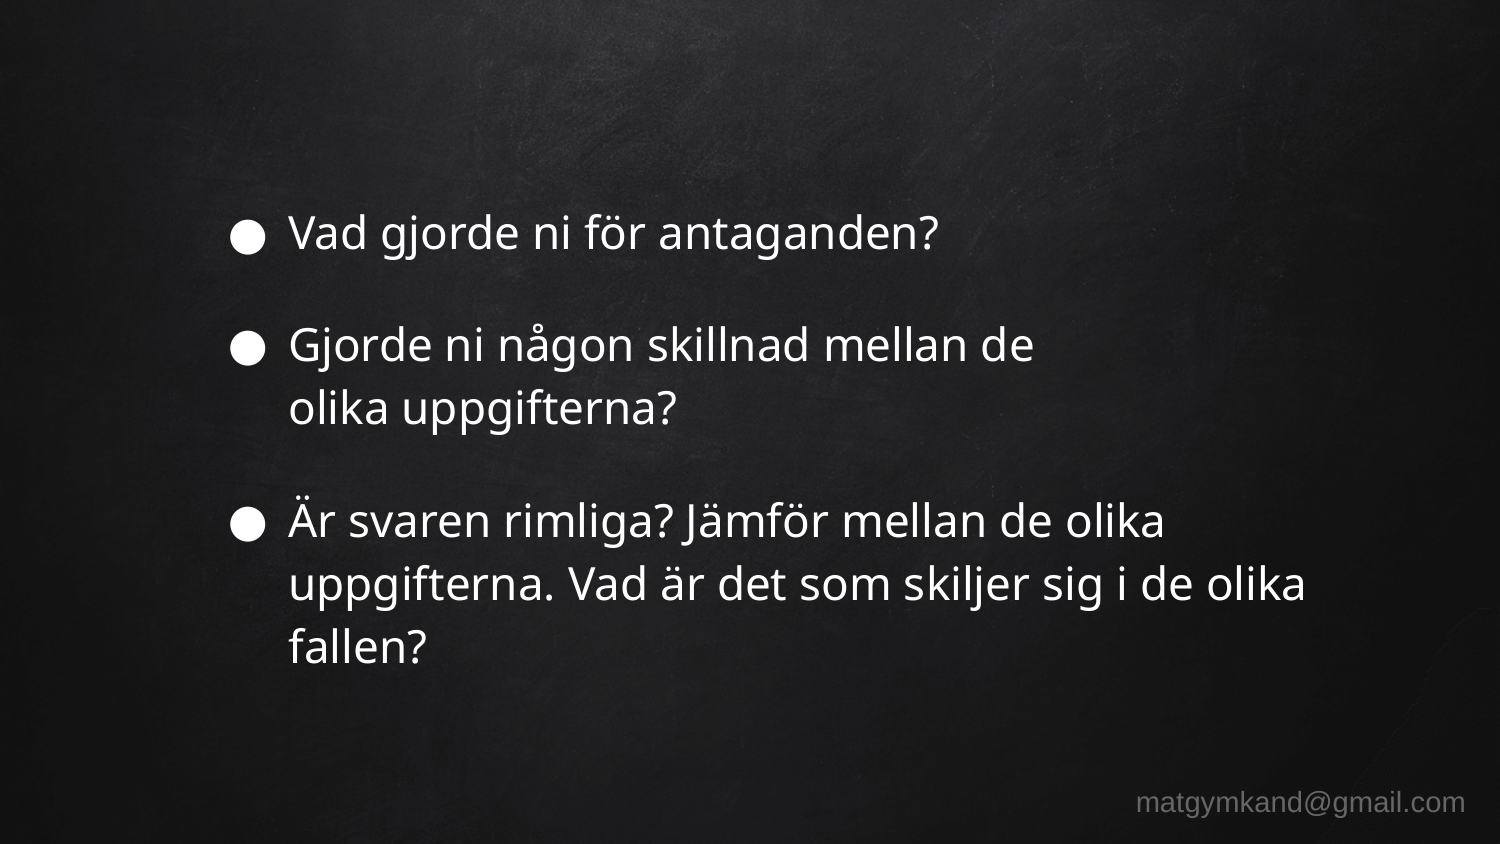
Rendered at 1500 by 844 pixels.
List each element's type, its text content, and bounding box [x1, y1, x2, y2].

text_box Är svaren rimliga? Jämför mellan de olika uppgifterna. Vad är det som skiljer sig i de olika fallen? [198, 468, 1352, 663]
picture [0, 0, 1500, 844]
text_box Vad gjorde ni för antaganden? [198, 181, 1350, 309]
text_box Gjorde ni någon skillnad mellan de olika uppgifterna? [198, 292, 1154, 432]
text_box matgymkand@gmail.com [1120, 768, 1492, 816]
